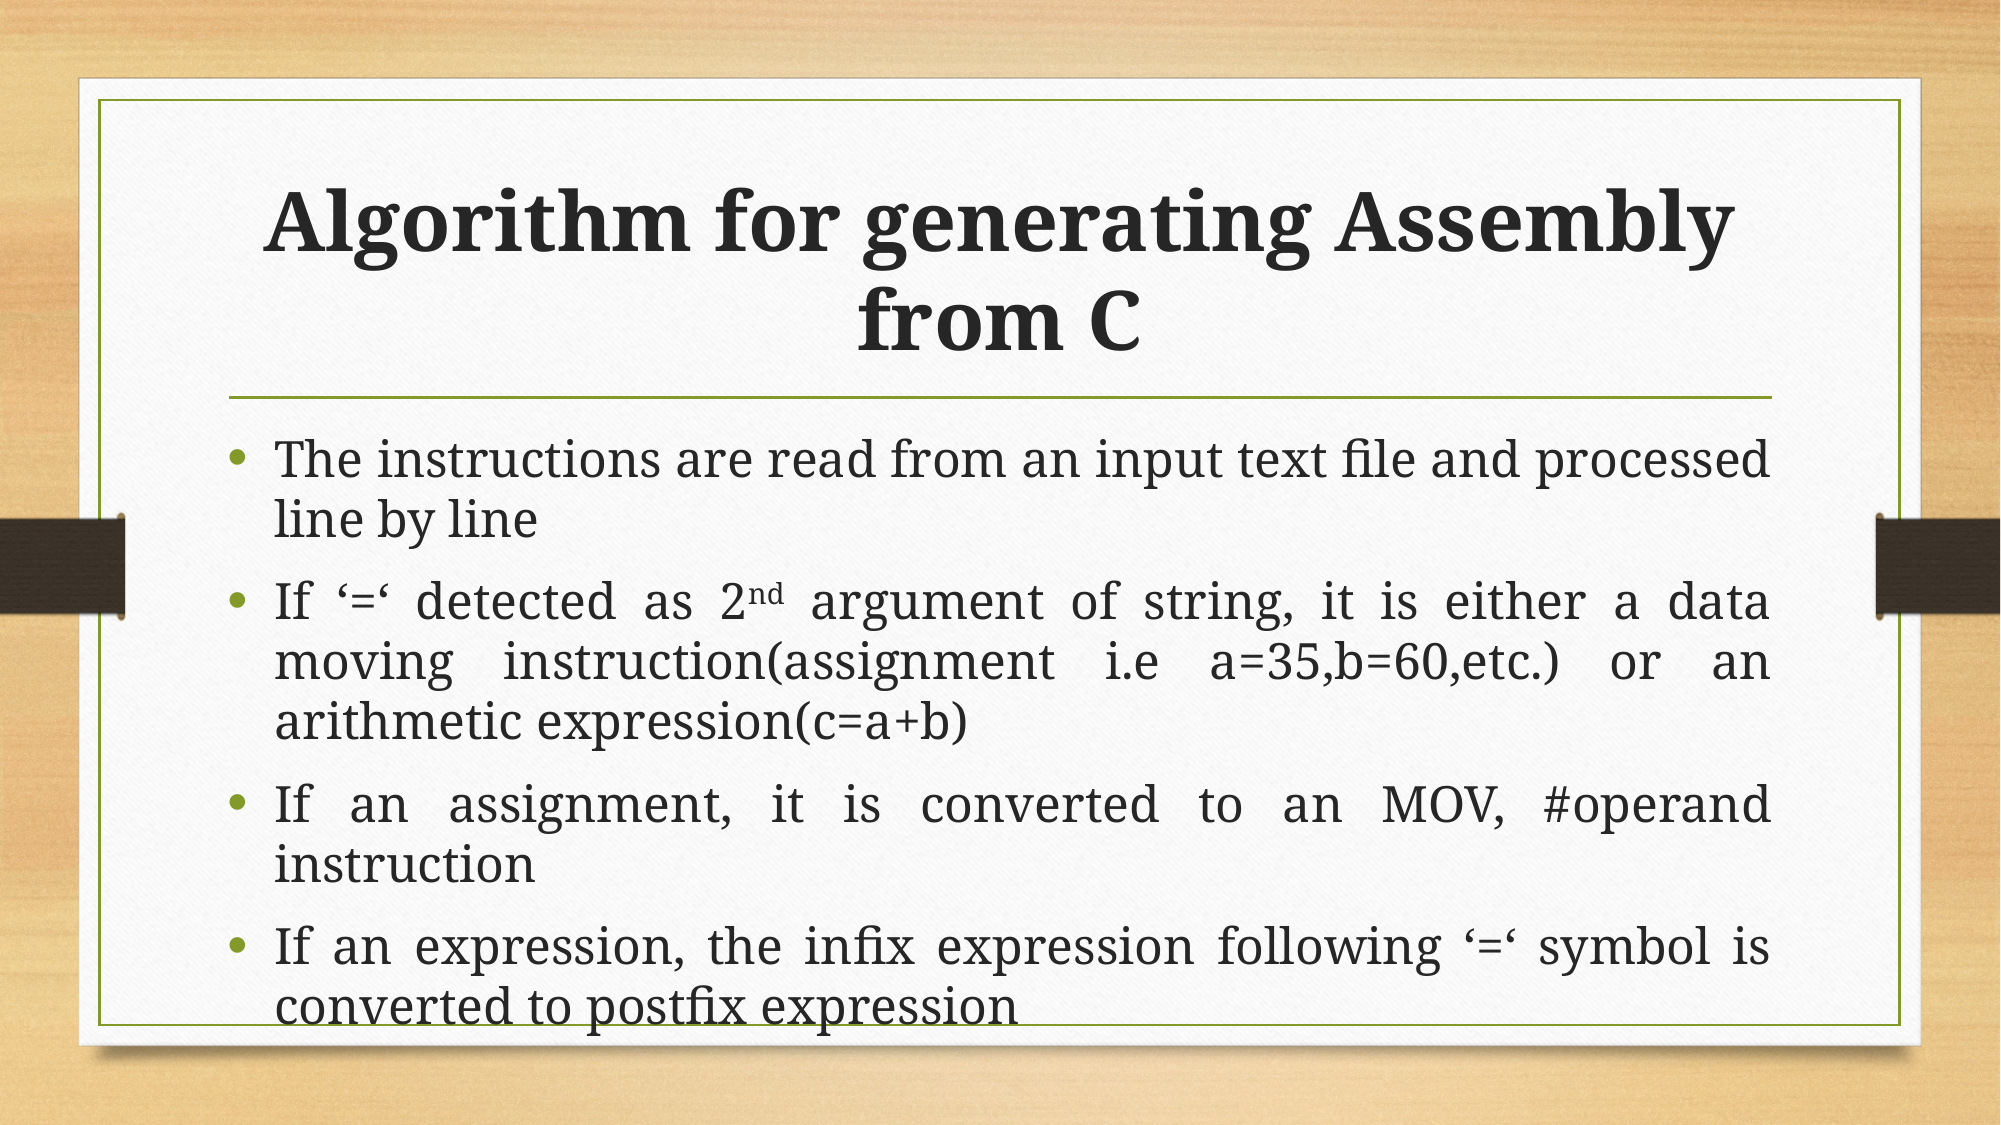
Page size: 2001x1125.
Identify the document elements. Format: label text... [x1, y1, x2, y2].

list The instructions are read from an input text file and processed line by line If ‘=‘ detected as 2nd argument of string, it is either a data moving instruction(assignment i.e a=35,b=60,etc.) or an arithmetic expression(c=a+b) If an assignment, it is converted to an MOV, #operand instruction If an expression, the infix expression following ‘=‘ symbol is converted to postfix expression [212, 419, 1788, 964]
title Algorithm for generating Assembly from C [212, 161, 1788, 375]
picture [0, 0, 2001, 1125]
